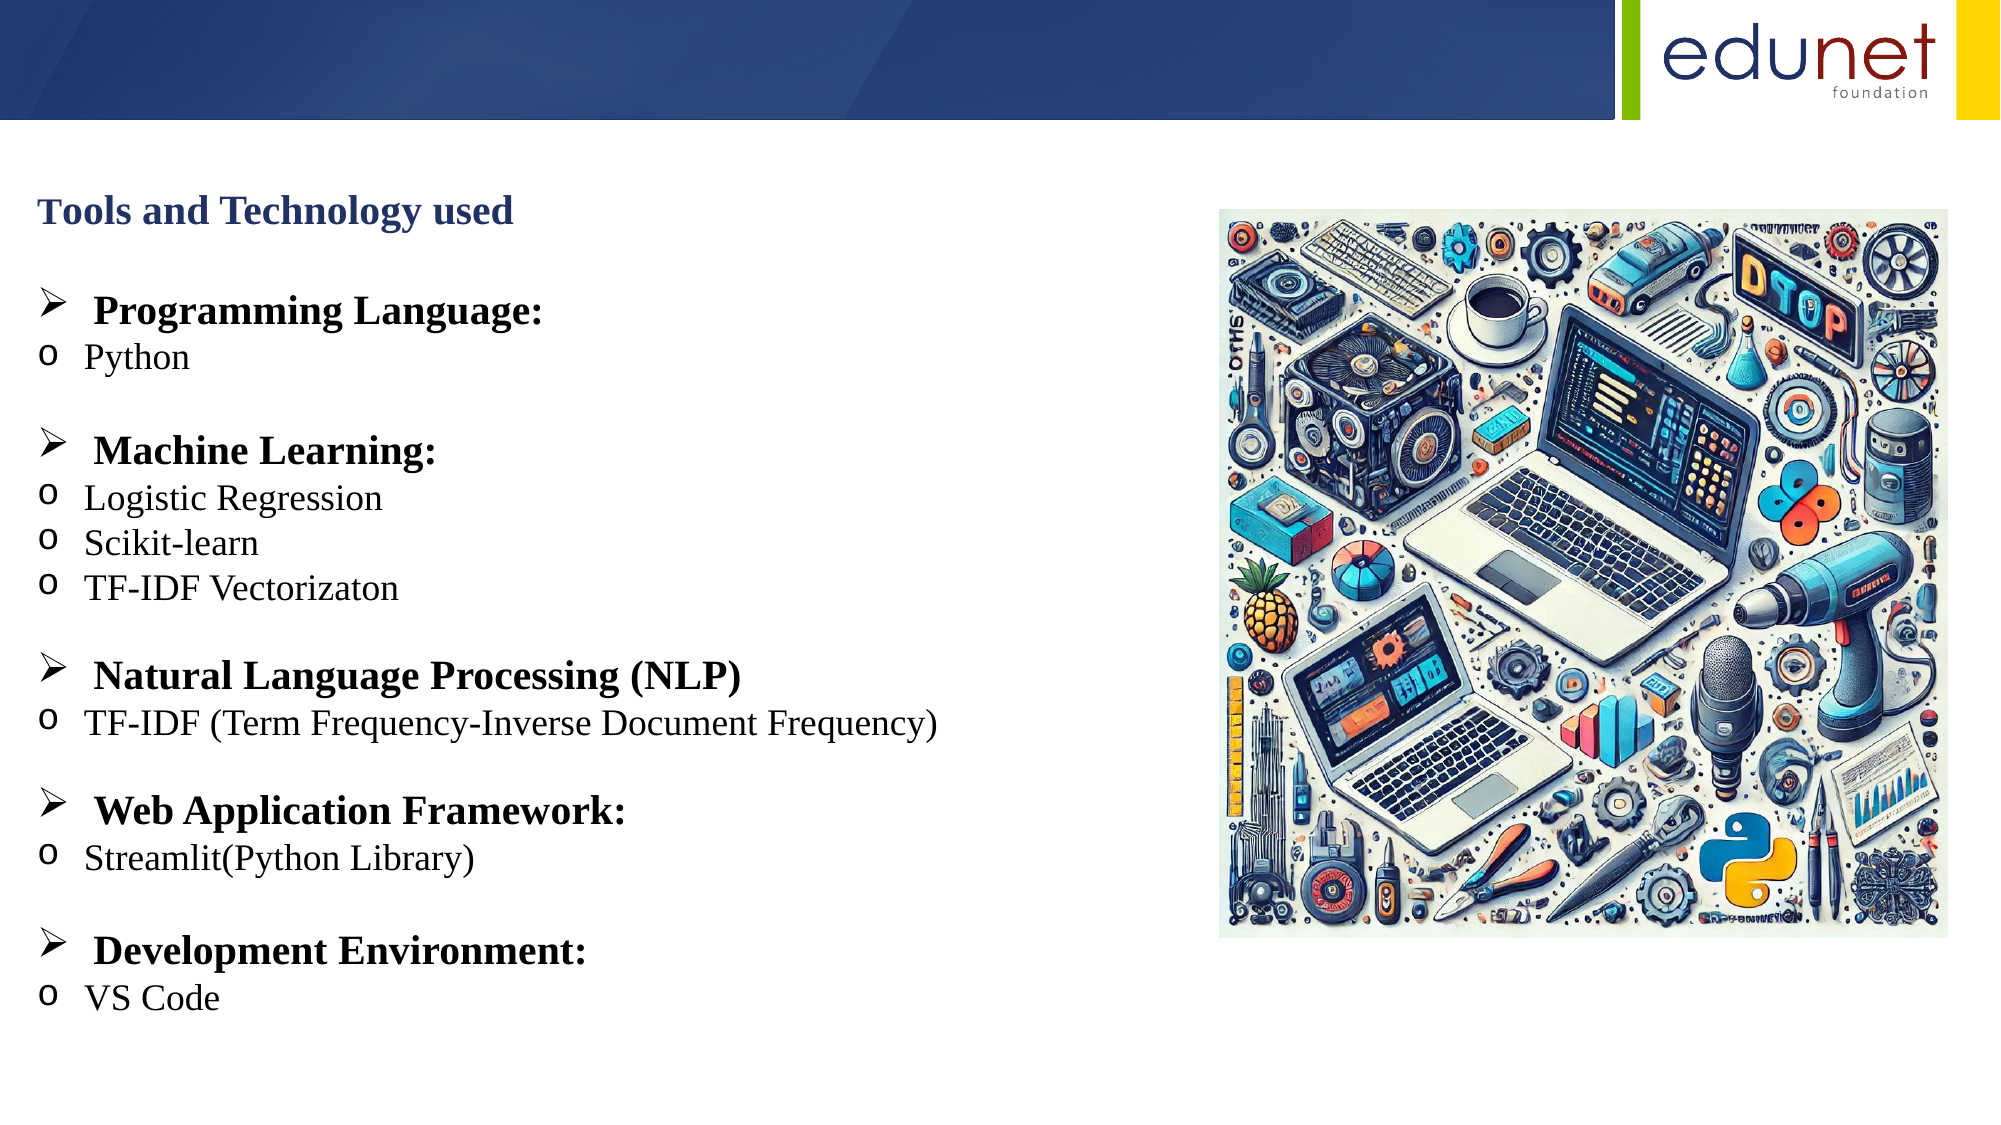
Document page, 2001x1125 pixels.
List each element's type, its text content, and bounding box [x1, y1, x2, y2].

picture [1652, 12, 1948, 108]
picture [1219, 209, 1949, 938]
text_box Tools and Technology used Programming Language: Python Machine Learning: Logistic Regression Scikit-learn TF-IDF Vectorizaton Natural Language Processing (NLP) TF-IDF (Term Frequency-Inverse Document Frequency) Web Application Framework: Streamlit(Python Library) Development Environment: VS Code [22, 175, 2000, 1070]
